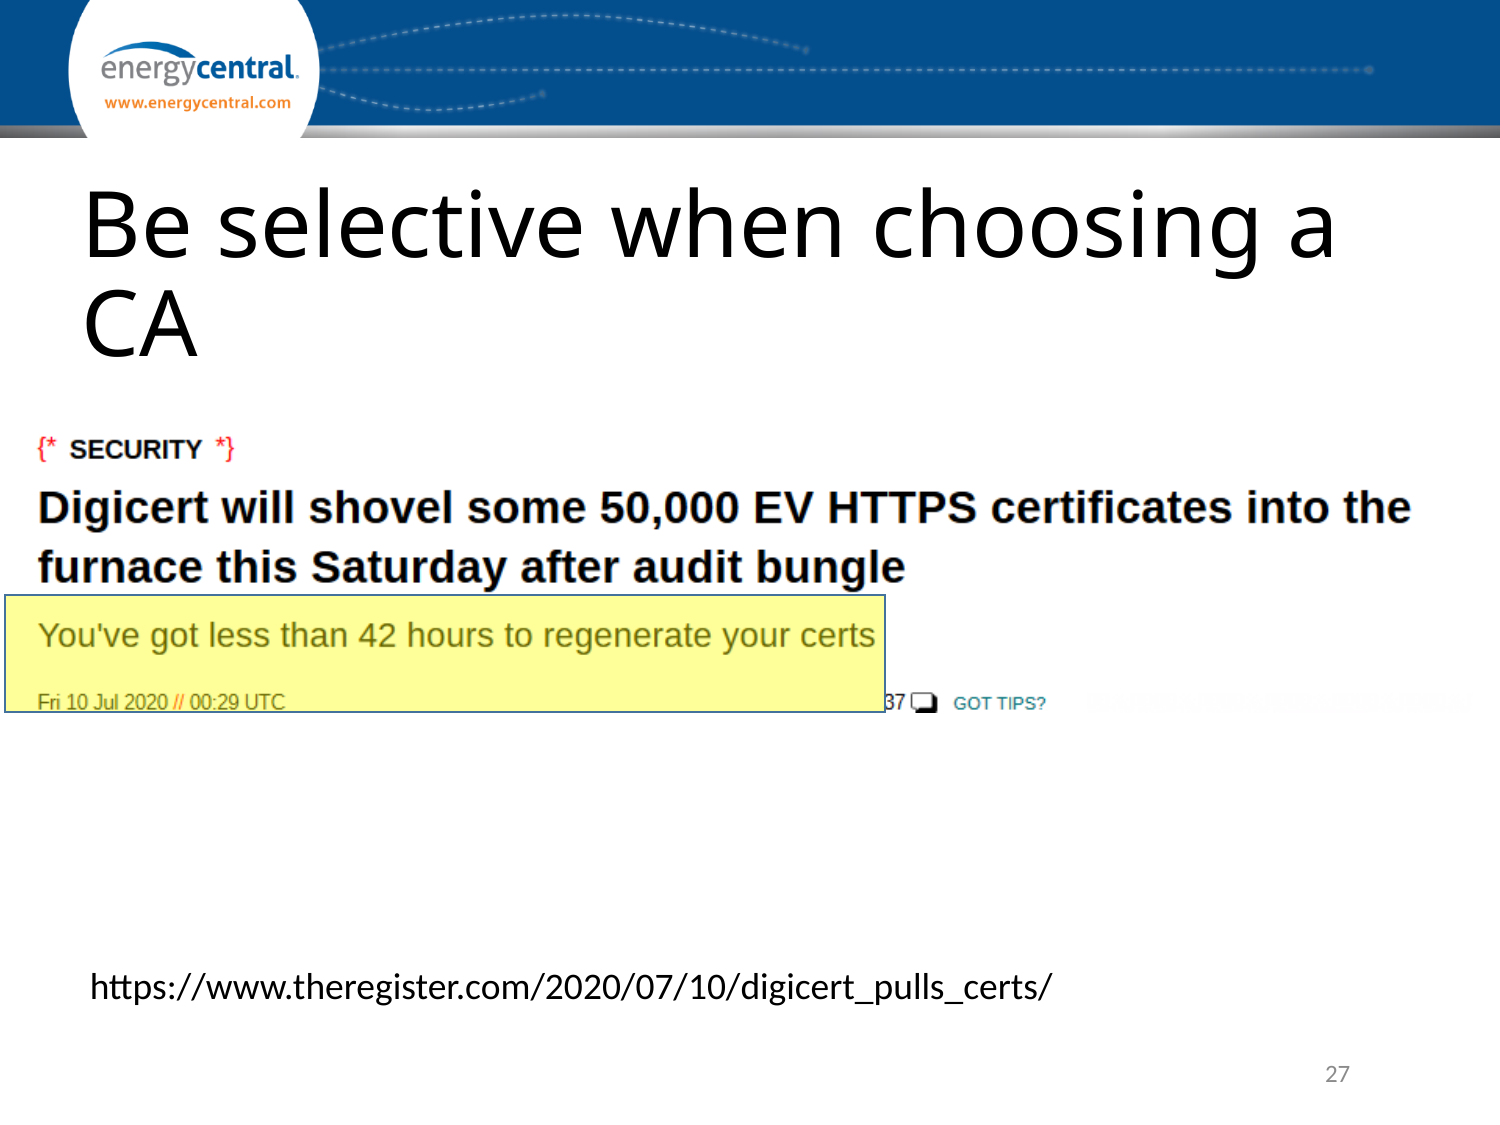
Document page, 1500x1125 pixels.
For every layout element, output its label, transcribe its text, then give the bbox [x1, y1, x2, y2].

text_box https://www.theregister.com/2020/07/10/digicert_pulls_certs/ [75, 954, 1180, 1015]
slide_number 27 [1027, 1042, 1366, 1103]
text_box [4, 594, 26, 713]
picture [0, 0, 1500, 138]
title Be selective when choosing a CA [66, 168, 1366, 387]
picture [26, 412, 1474, 713]
